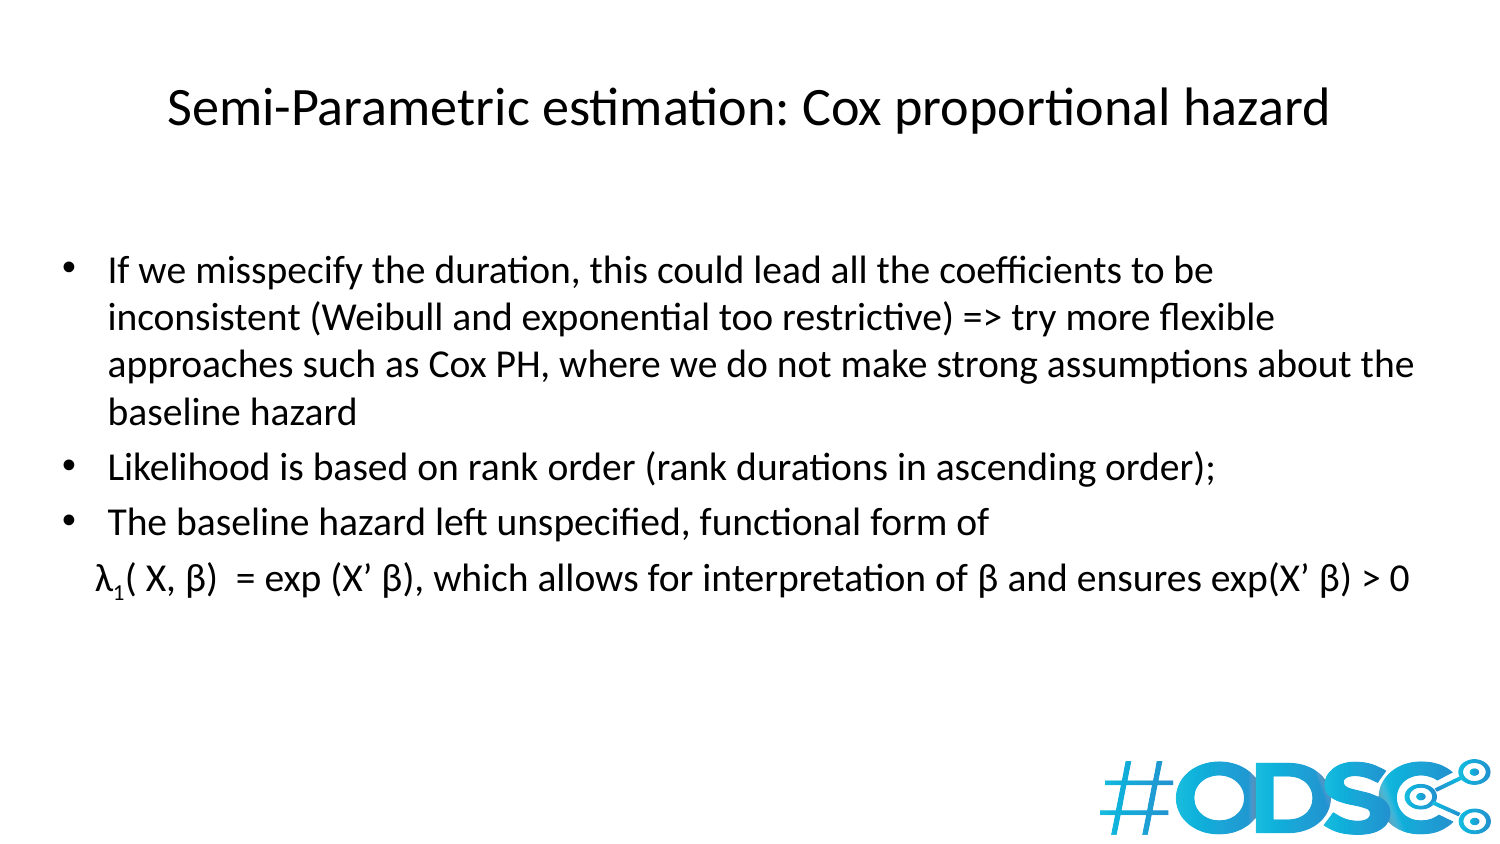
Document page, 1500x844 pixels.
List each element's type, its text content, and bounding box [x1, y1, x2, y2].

title Semi-Parametric estimation: Cox proportional hazard [75, 33, 1425, 175]
list If we misspecify the duration, this could lead all the coefficients to be inconsistent (Weibull and exponential too restrictive) => try more flexible approaches such as Cox PH, where we do not make strong assumptions about the baseline hazard Likelihood is based on rank order (rank durations in ascending order); The baseline hazard left unspecified, functional form of λ1( X, β) = exp (X’ β), which allows for interpretation of β and ensures exp(X’ β) > 0 [50, 182, 1430, 741]
picture [1100, 759, 1491, 835]
